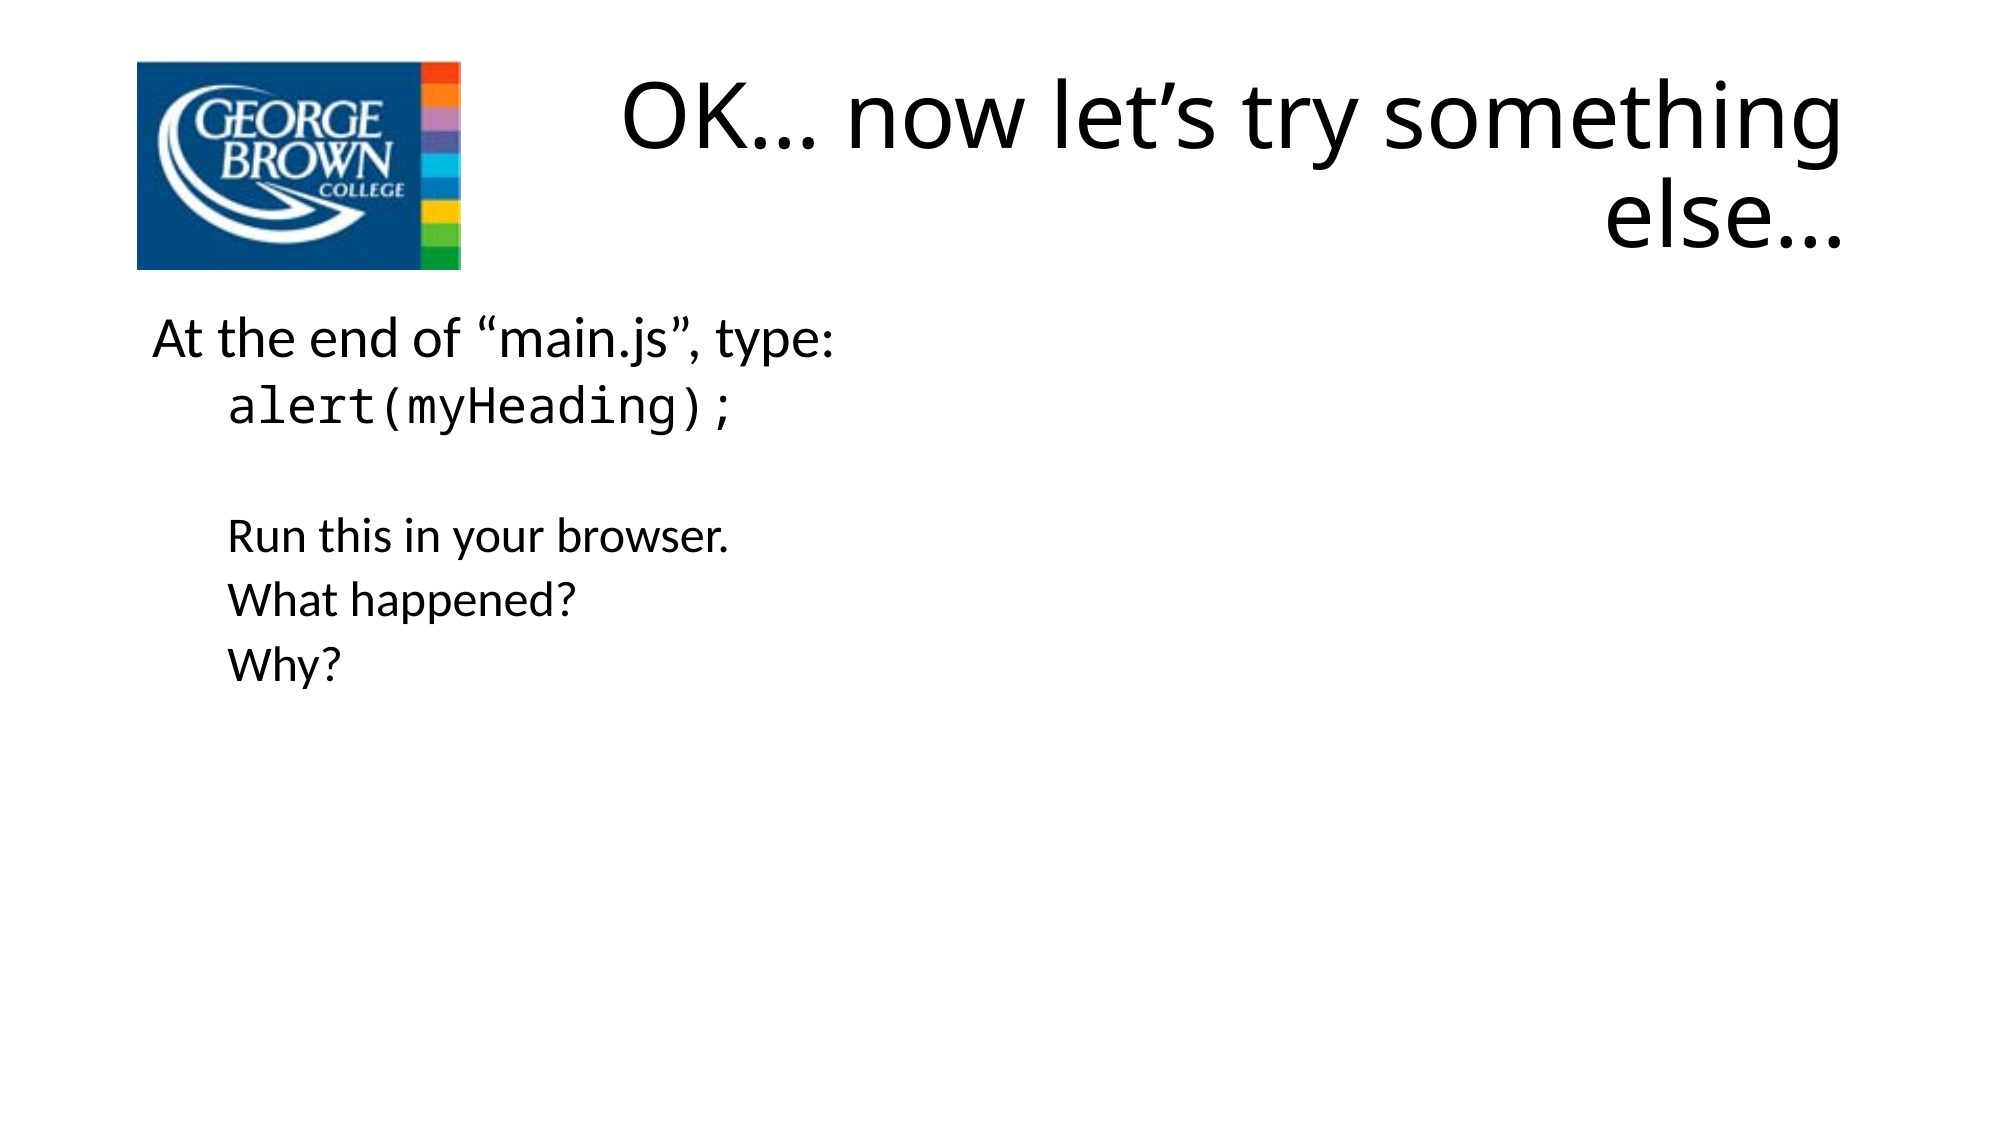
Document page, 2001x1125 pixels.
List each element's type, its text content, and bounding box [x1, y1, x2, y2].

title OK… now let’s try something else… [501, 59, 1863, 278]
picture [137, 61, 461, 270]
list At the end of “main.js”, type: alert(myHeading); Run this in your browser. What happened? Why? [137, 299, 1863, 1014]
